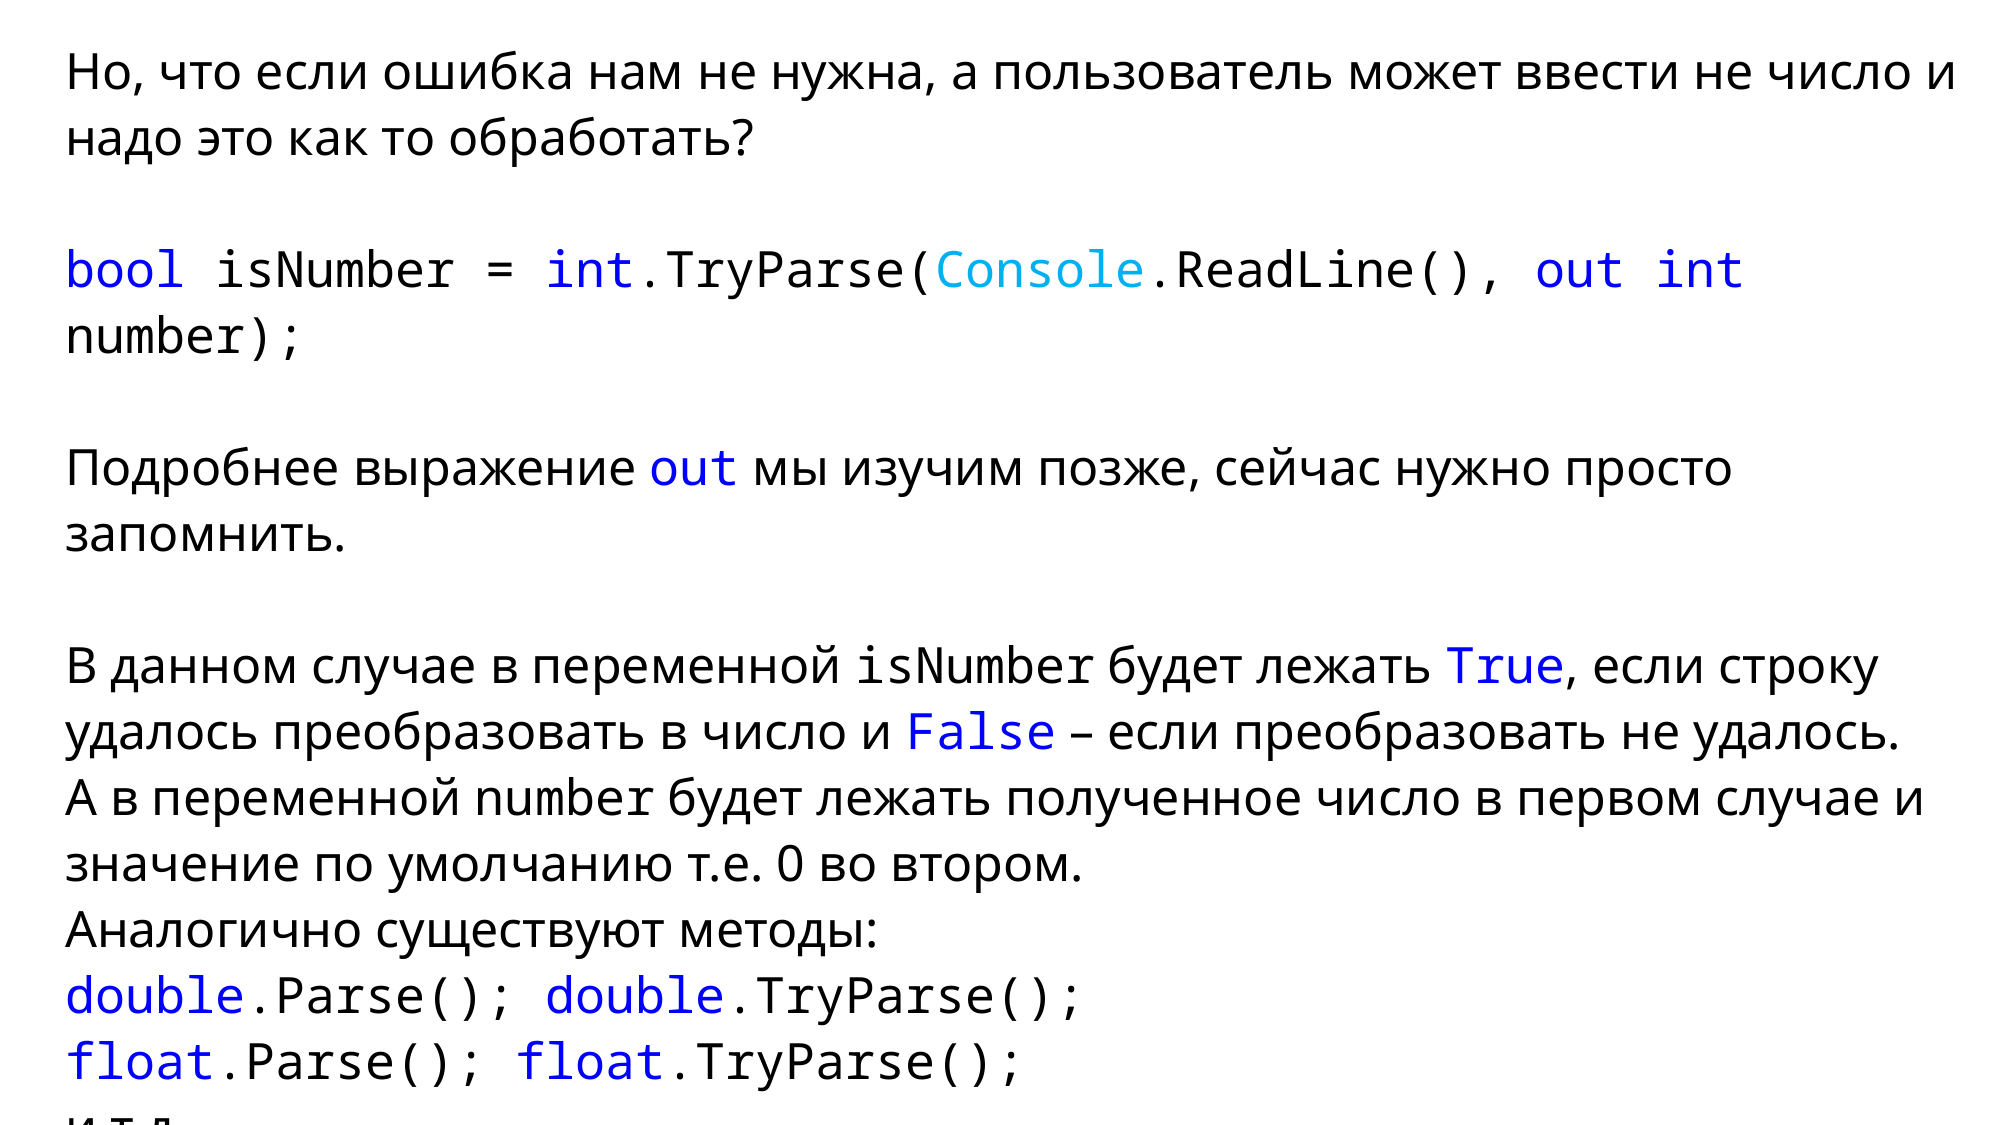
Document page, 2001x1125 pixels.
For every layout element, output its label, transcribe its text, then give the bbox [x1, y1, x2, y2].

text_box Но, что если ошибка нам не нужна, а пользователь может ввести не число и надо это как то обработать? bool isNumber = int.TryParse(Console.ReadLine(), out int number); Подробнее выражение out мы изучим позже, сейчас нужно просто запомнить. В данном случае в переменной isNumber будет лежать True, если строку удалось преобразовать в число и False – если преобразовать не удалось. А в переменной number будет лежать полученное число в первом случае и значение по умолчанию т.е. 0 во втором. Аналогично существуют методы: double.Parse(); double.TryParse(); float.Parse(); float.TryParse(); и т.д. [50, 26, 2000, 1125]
